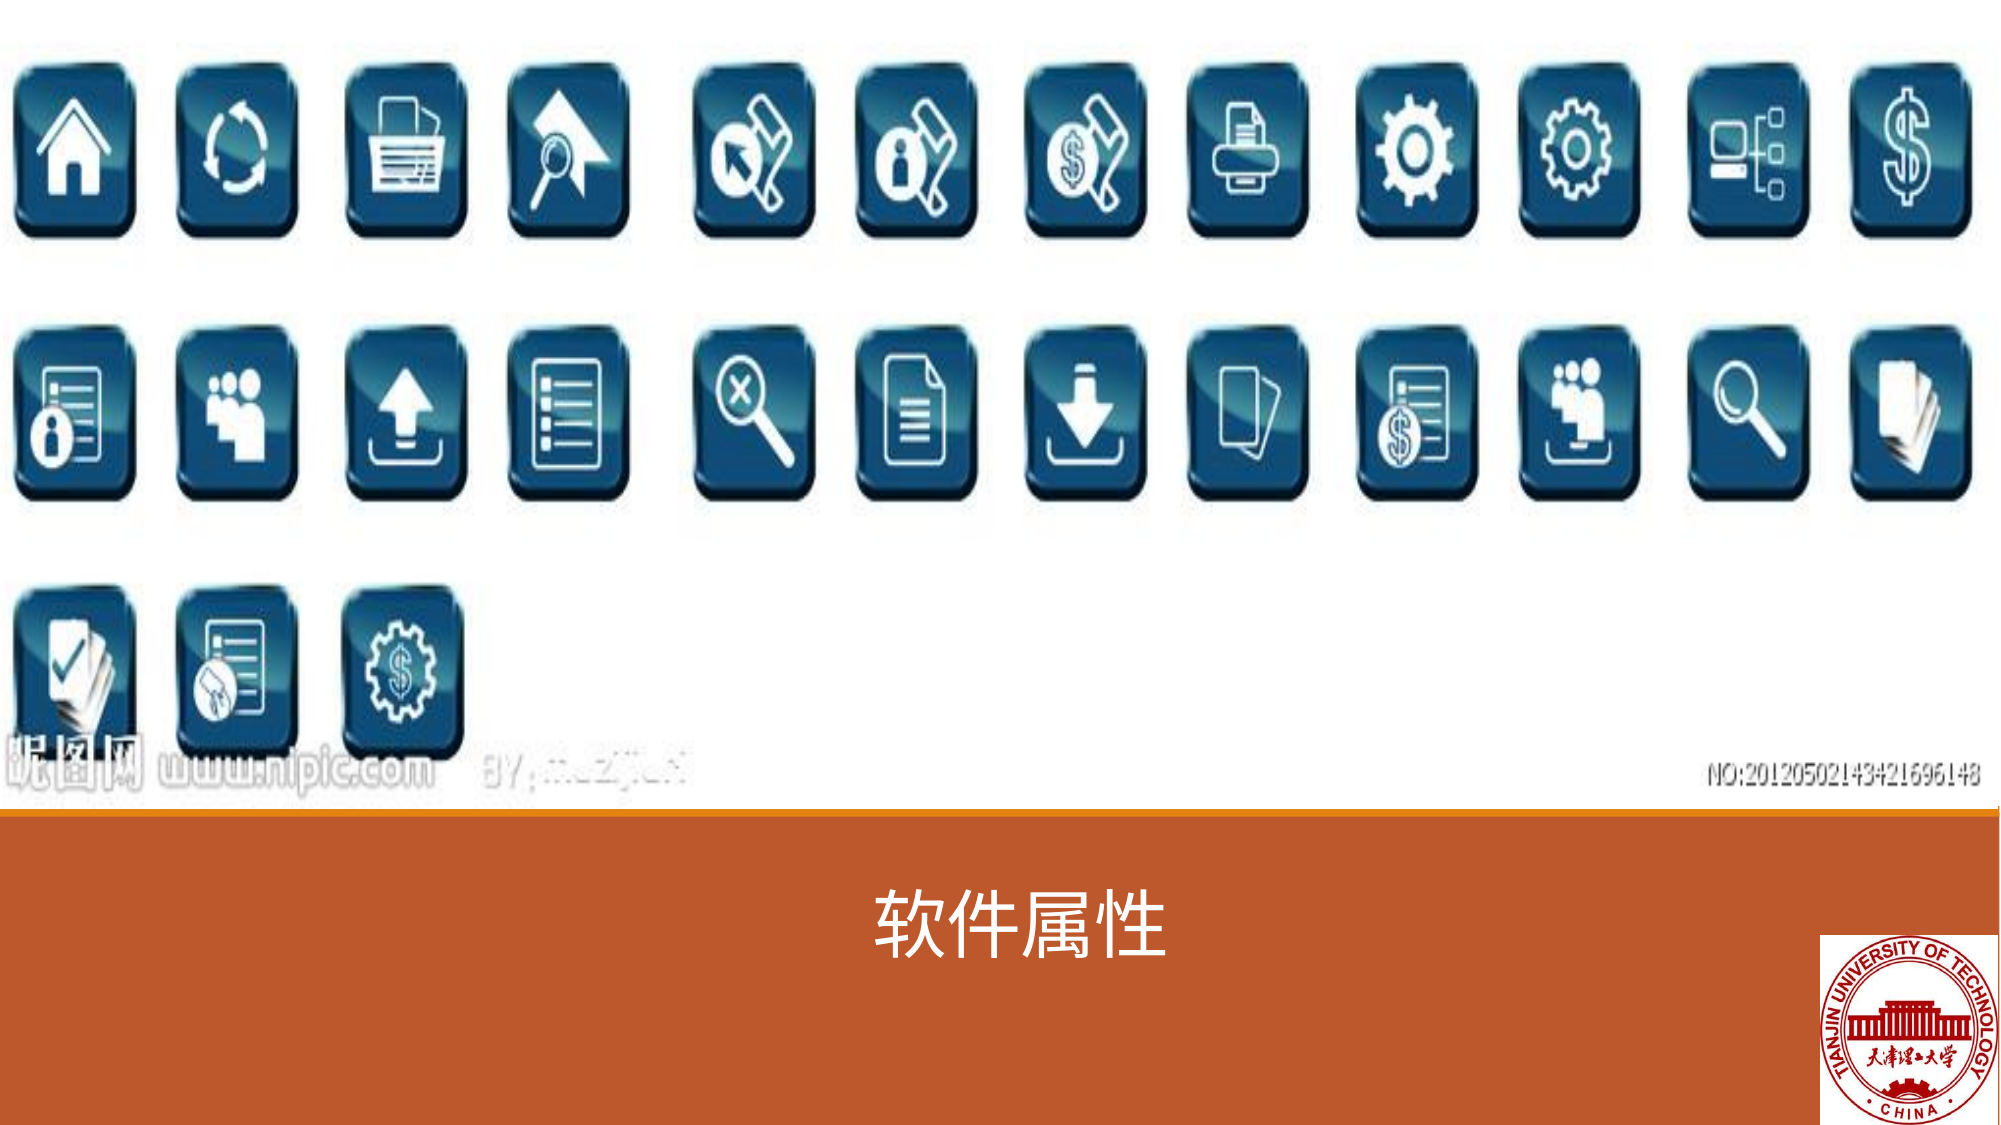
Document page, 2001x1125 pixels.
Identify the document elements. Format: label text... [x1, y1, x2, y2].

picture [0, 0, 1998, 809]
title 软件属性 [180, 832, 1839, 968]
picture [1819, 934, 1998, 1125]
